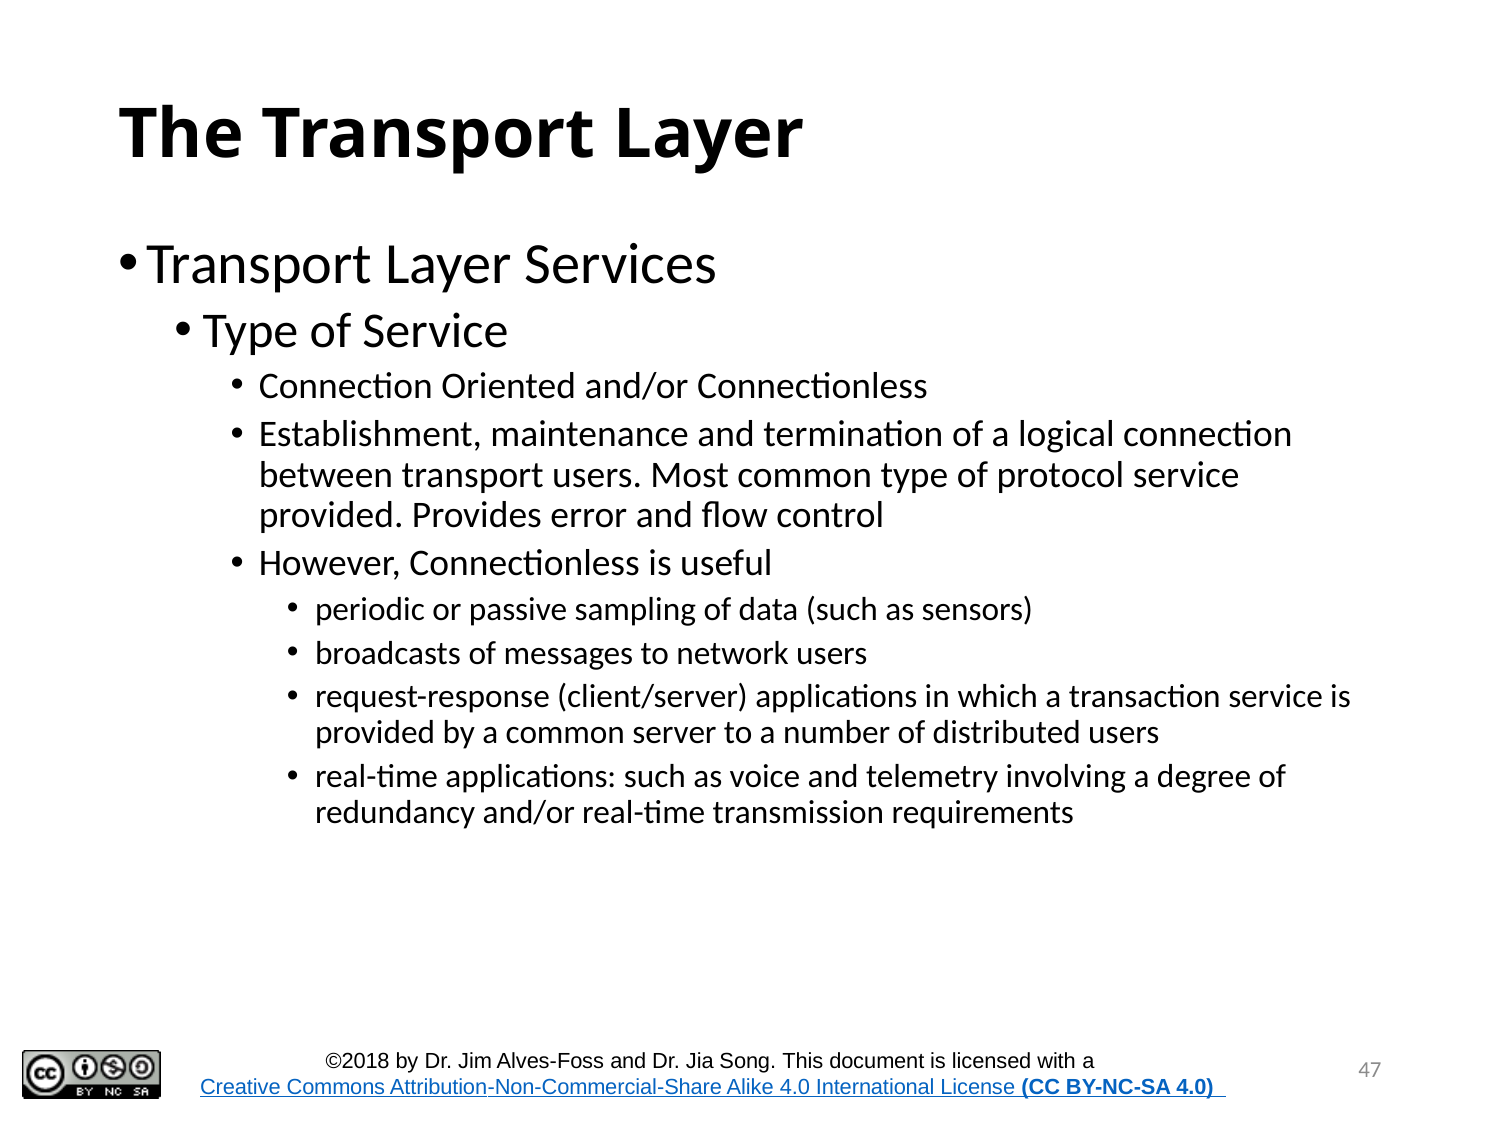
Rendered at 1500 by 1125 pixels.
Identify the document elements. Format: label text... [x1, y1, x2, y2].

title The Transport Layer [102, 59, 1398, 211]
slide_number 47 [1315, 1038, 1397, 1099]
list Transport Layer Services Type of Service Connection Oriented and/or Connectionless Establishment, maintenance and termination of a logical connection between transport users. Most common type of protocol service provided. Provides error and flow control However, Connectionless is useful periodic or passive sampling of data (such as sensors) broadcasts of messages to network users request-response (client/server) applications in which a transaction service is provided by a common server to a number of distributed users real-time applications: such as voice and telemetry involving a degree of redundancy and/or real-time transmission requirements [102, 225, 1398, 1014]
picture [22, 1050, 161, 1099]
